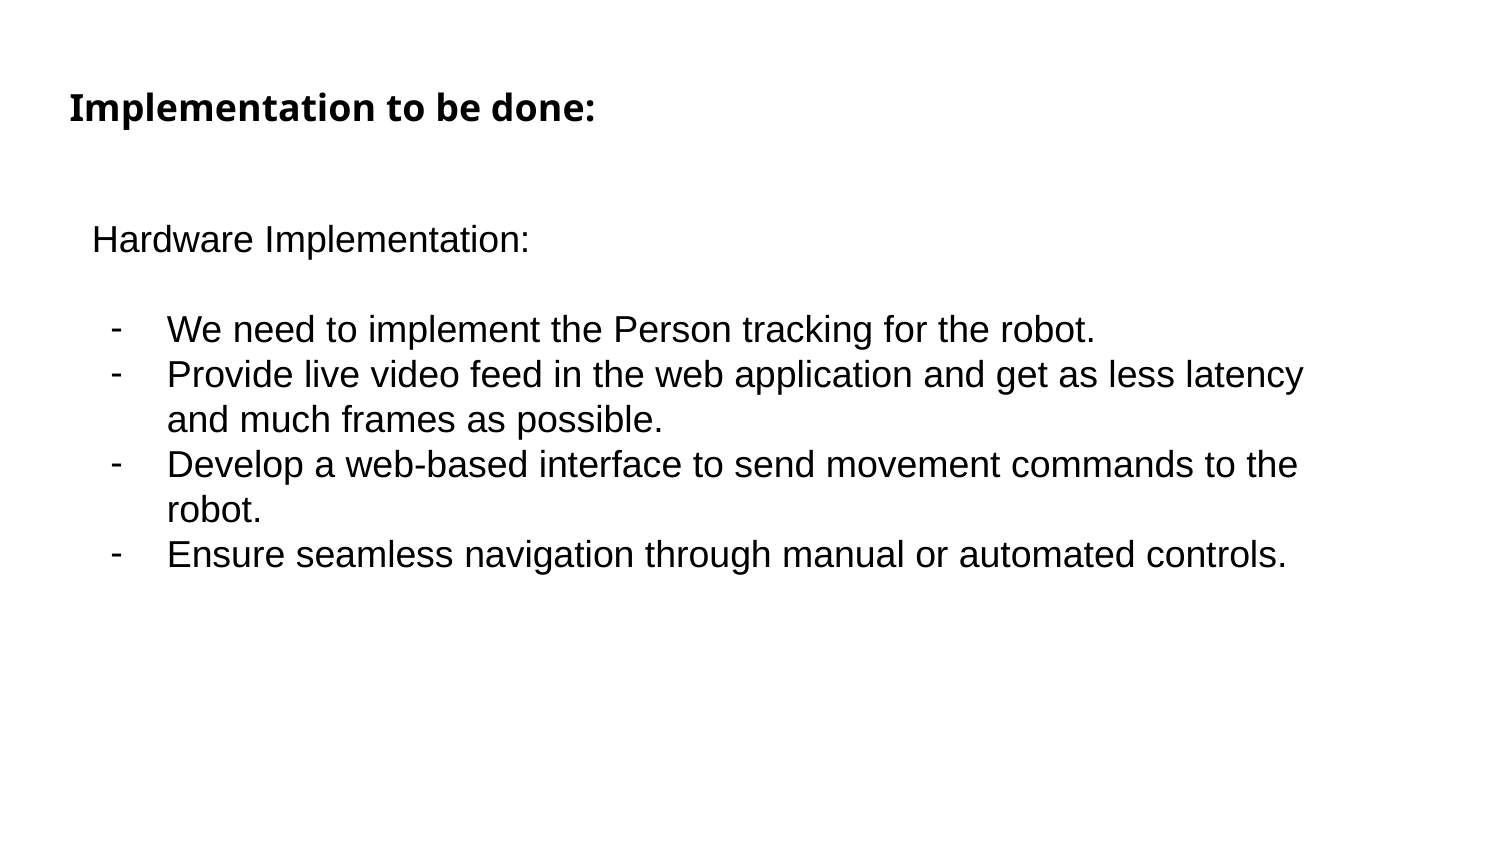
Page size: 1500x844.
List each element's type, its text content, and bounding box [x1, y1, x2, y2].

text_box Hardware Implementation: We need to implement the Person tracking for the robot. Provide live video feed in the web application and get as less latency and much frames as possible. Develop a web-based interface to send movement commands to the robot. Ensure seamless navigation through manual or automated controls. [76, 199, 1385, 736]
text_box Implementation to be done: [54, 68, 776, 163]
